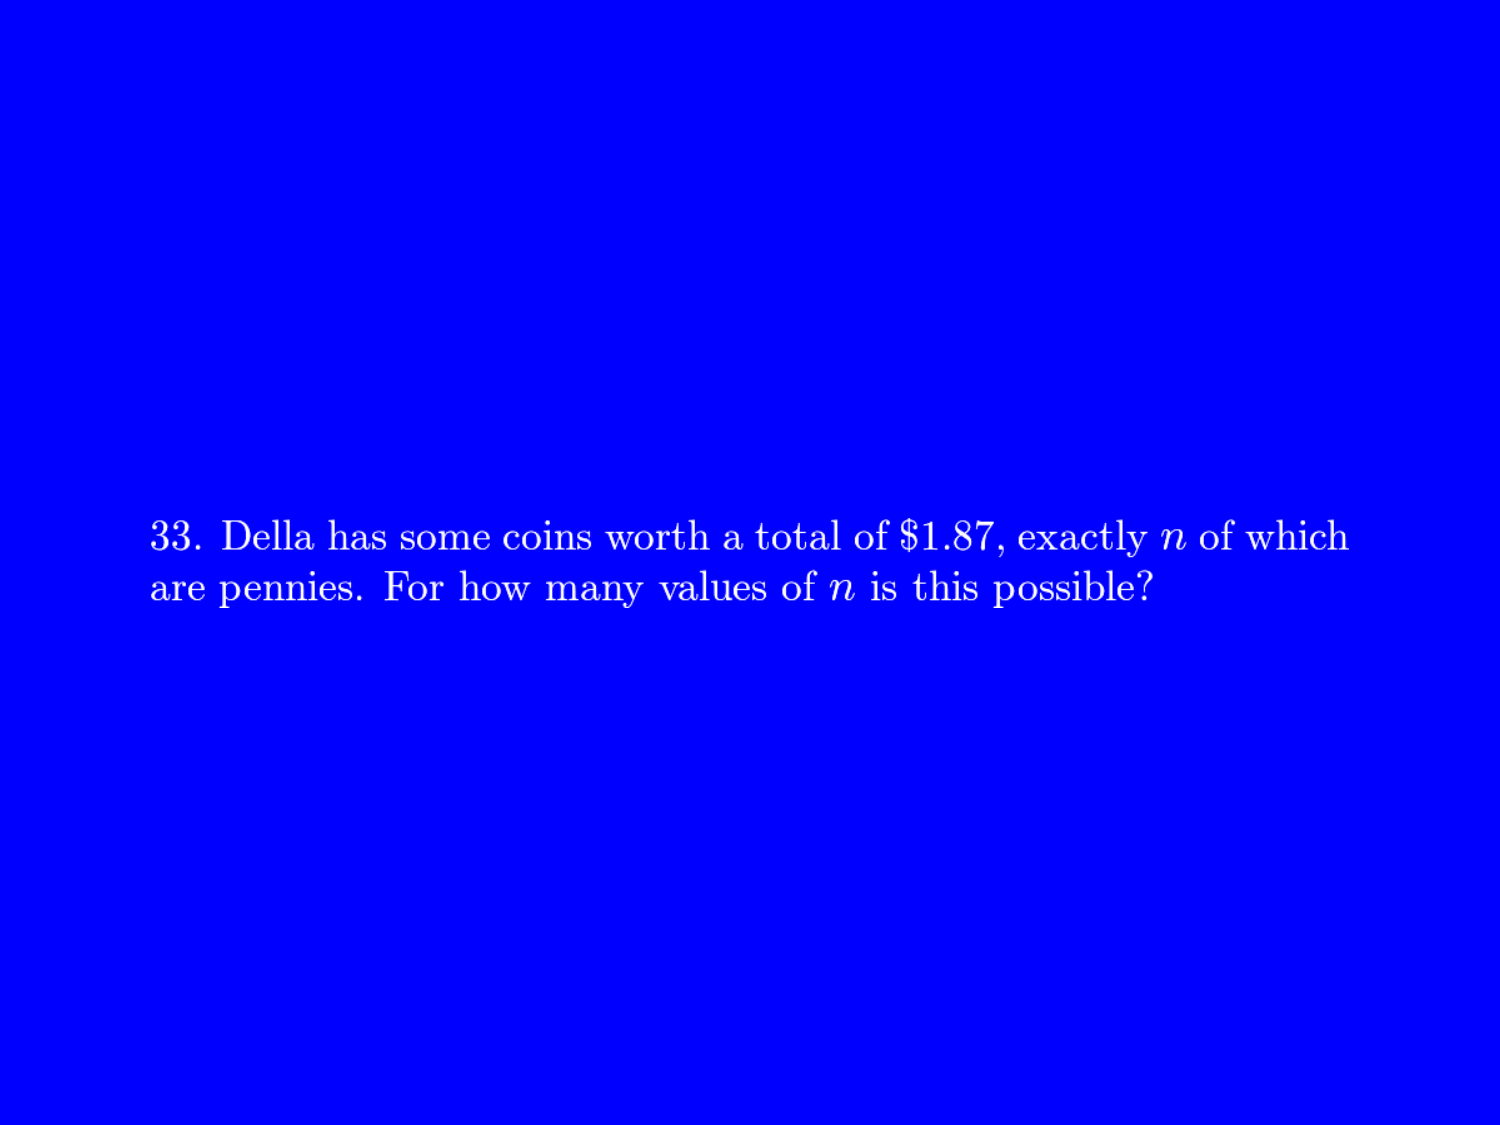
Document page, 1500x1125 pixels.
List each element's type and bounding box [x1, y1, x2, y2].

subtitle [137, 249, 1363, 788]
picture [151, 518, 1349, 608]
